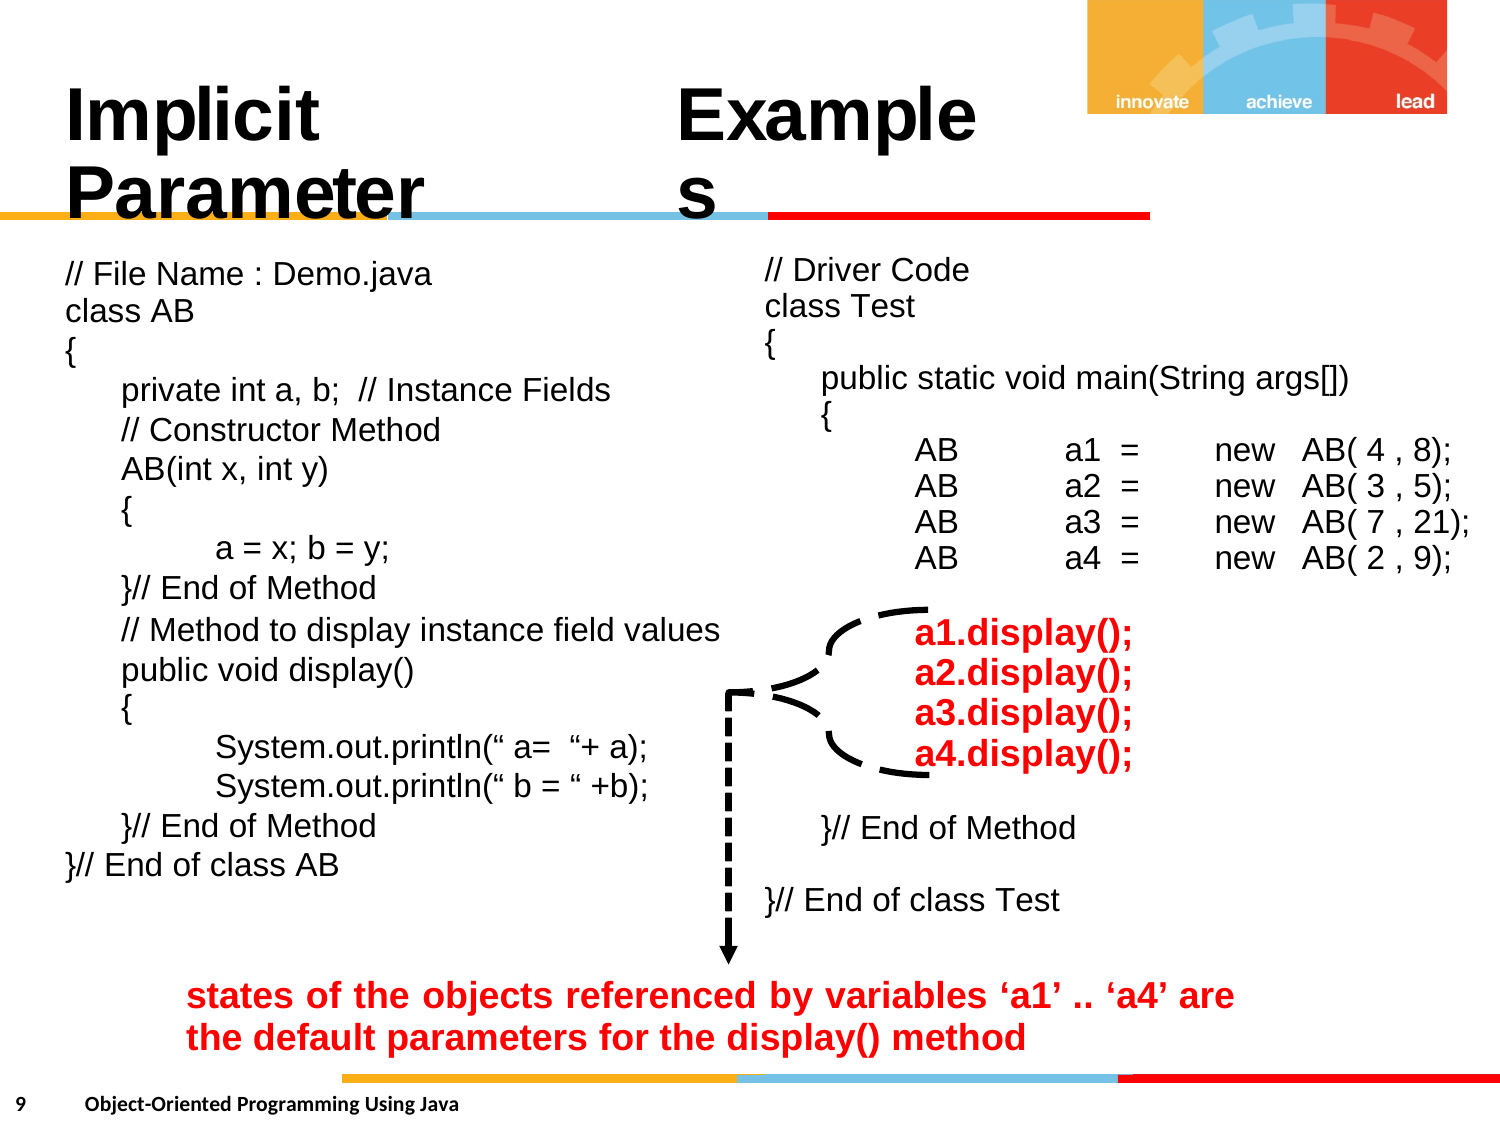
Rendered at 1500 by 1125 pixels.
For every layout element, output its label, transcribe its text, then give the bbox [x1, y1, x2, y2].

text_box Object-Oriented Programming Using Java [82, 1092, 519, 1122]
text_box states of the objects referenced by variables ‘a1’ .. ‘a4’ are the default parameters for the display() method [184, 976, 1242, 1063]
text_box }// End of Method [818, 810, 1084, 848]
text_box // Driver Code class Test { public static void main(String args[]) { [762, 252, 1356, 434]
text_box Examples [674, 76, 1017, 156]
text_box [719, 942, 738, 965]
text_box AB( 4 , 8); AB( 3 , 5); AB( 7 , 21); AB( 2 , 9); [1299, 432, 1477, 578]
text_box }// End of class Test [762, 882, 1062, 920]
text_box a1.display(); a2.display(); a3.display(); a4.display(); [912, 612, 1140, 776]
text_box // File Name : Demo.java class AB { private int a, b; // Instance Fields // Constructor Method AB(int x, int y) { a = x; b = y; }// End of Method // Method to display instance field values public void display() { System.out.println(“ a= “+ a); System.out.println(“ b = “ +b); }// End of Method }// End of class AB [62, 256, 726, 894]
text_box Implicit Parameter [62, 76, 674, 156]
text_box [732, 609, 930, 775]
text_box a1 a2 a3 a4 [1062, 432, 1108, 578]
text_box AB AB AB AB [912, 432, 965, 578]
text_box = = = = [1118, 432, 1147, 578]
text_box 9 [12, 1092, 34, 1122]
text_box [1087, 0, 1448, 114]
text_box new new new new [1212, 432, 1282, 578]
